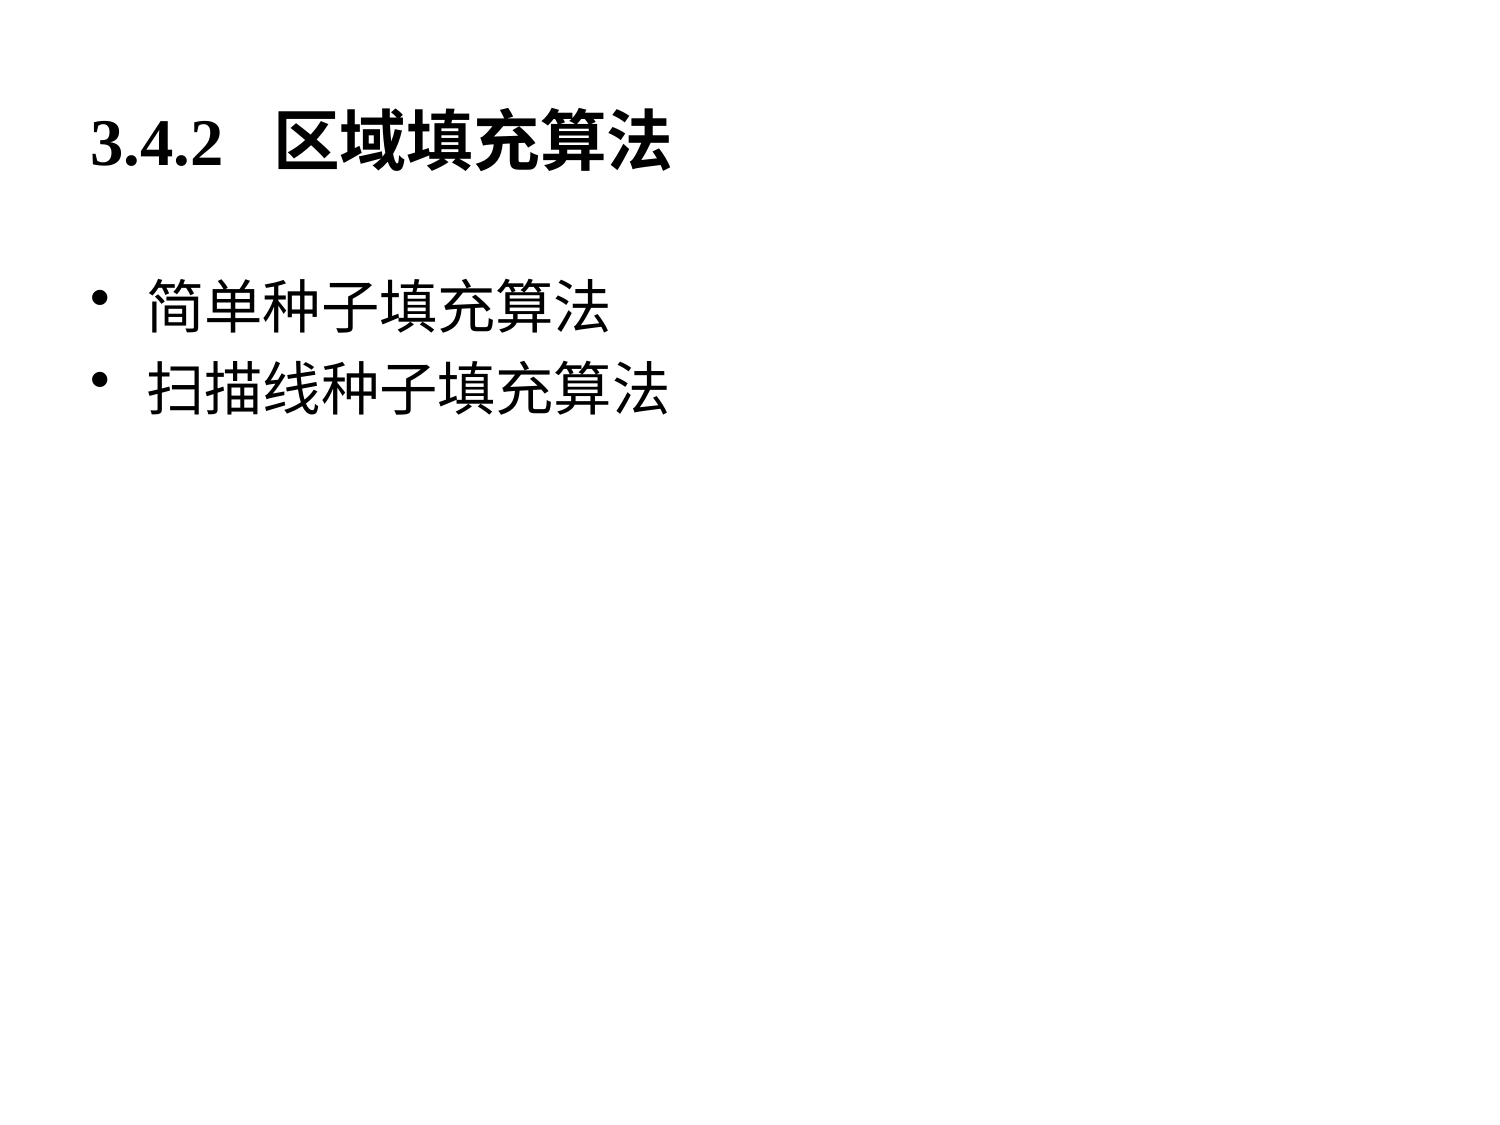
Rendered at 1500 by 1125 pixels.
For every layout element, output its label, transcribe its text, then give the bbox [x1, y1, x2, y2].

title 3.4.2 区域填充算法 [74, 44, 1426, 233]
list 简单种子填充算法 扫描线种子填充算法 [74, 262, 1426, 1006]
